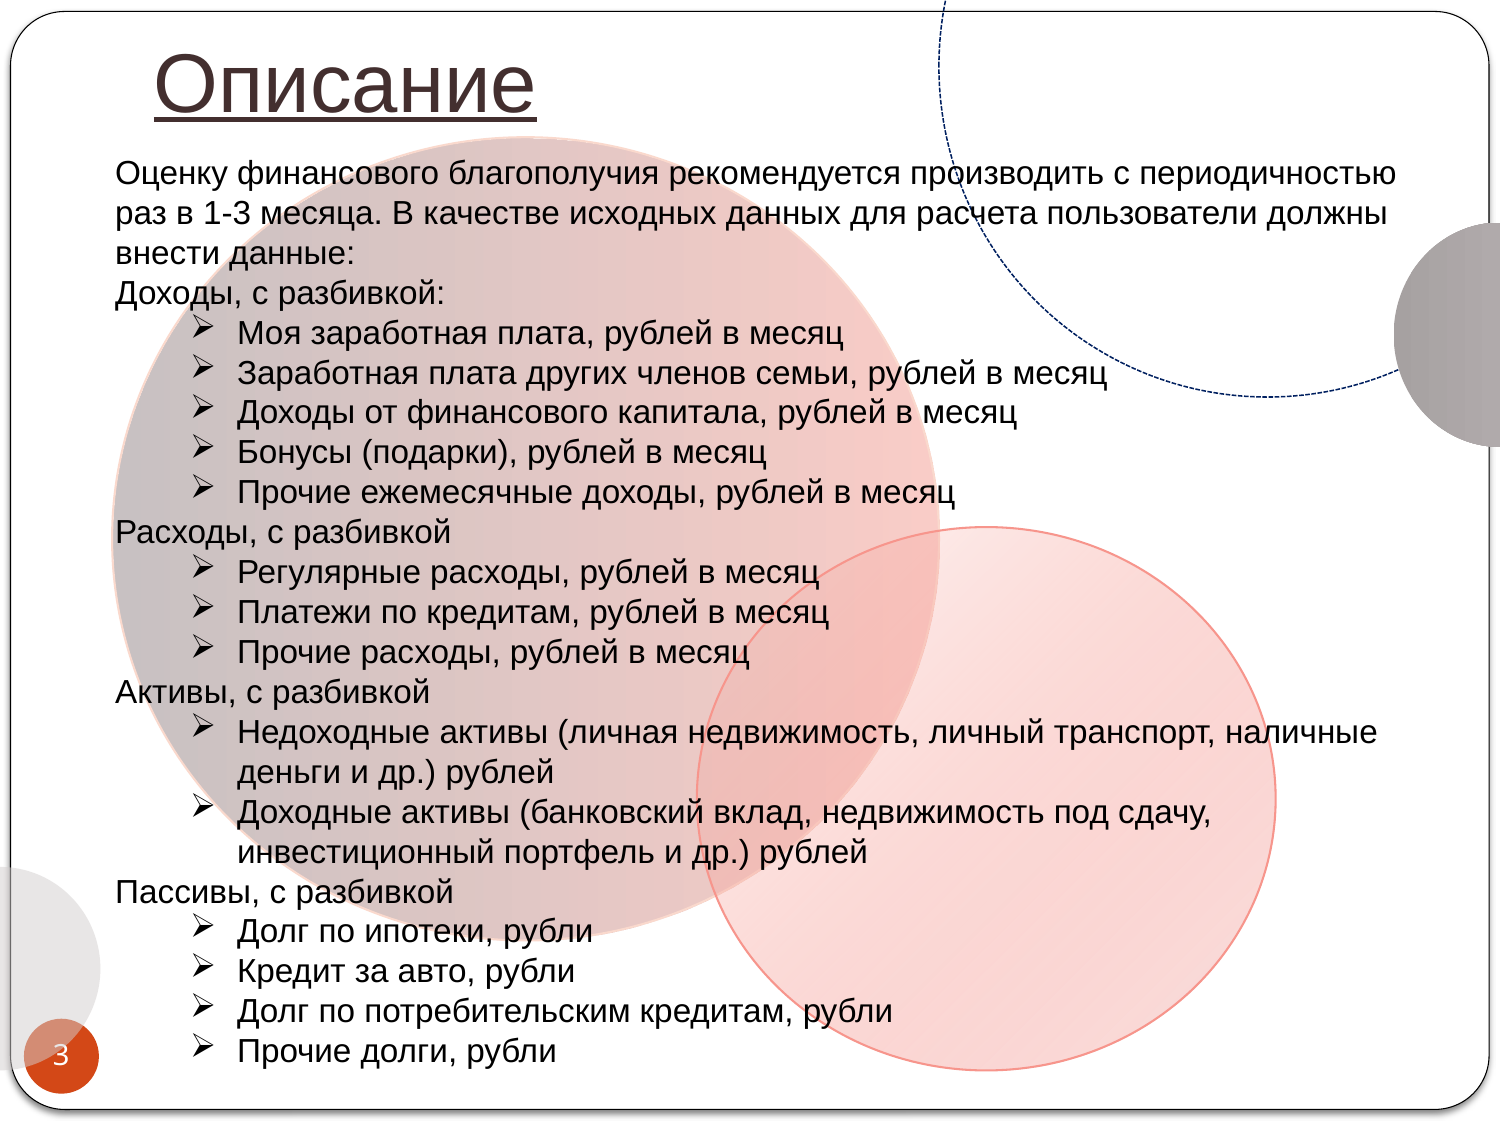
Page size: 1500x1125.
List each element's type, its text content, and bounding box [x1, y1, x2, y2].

title Описание [139, 28, 1415, 143]
text_box Оценку финансового благополучия рекомендуется производить с периодичностью раз в 1-3 месяца. В качестве исходных данных для расчета пользователи должны внести данные: Доходы, с разбивкой: Моя заработная плата, рублей в месяц Заработная плата других членов семьи, рублей в месяц Доходы от финансового капитала, рублей в месяц Бонусы (подарки), рублей в месяц Прочие ежемесячные доходы, рублей в месяц Расходы, с разбивкой Регулярные расходы, рублей в месяц Платежи по кредитам, рублей в месяц Прочие расходы, рублей в месяц Активы, с разбивкой Недоходные активы (личная недвижимость, личный транспорт, наличные деньги и др.) рублей Доходные активы (банковский вклад, недвижимость под сдачу, инвестиционный портфель и др.) рублей Пассивы, с разбивкой Долг по ипотеки, рубли Кредит за авто, рубли Долг по потребительским кредитам, рубли Прочие долги, рубли [100, 143, 1453, 1077]
slide_number 3 [26, 1027, 99, 1094]
text_box [0, 865, 102, 1072]
text_box [1392, 221, 1500, 448]
text_box [940, 0, 1500, 232]
